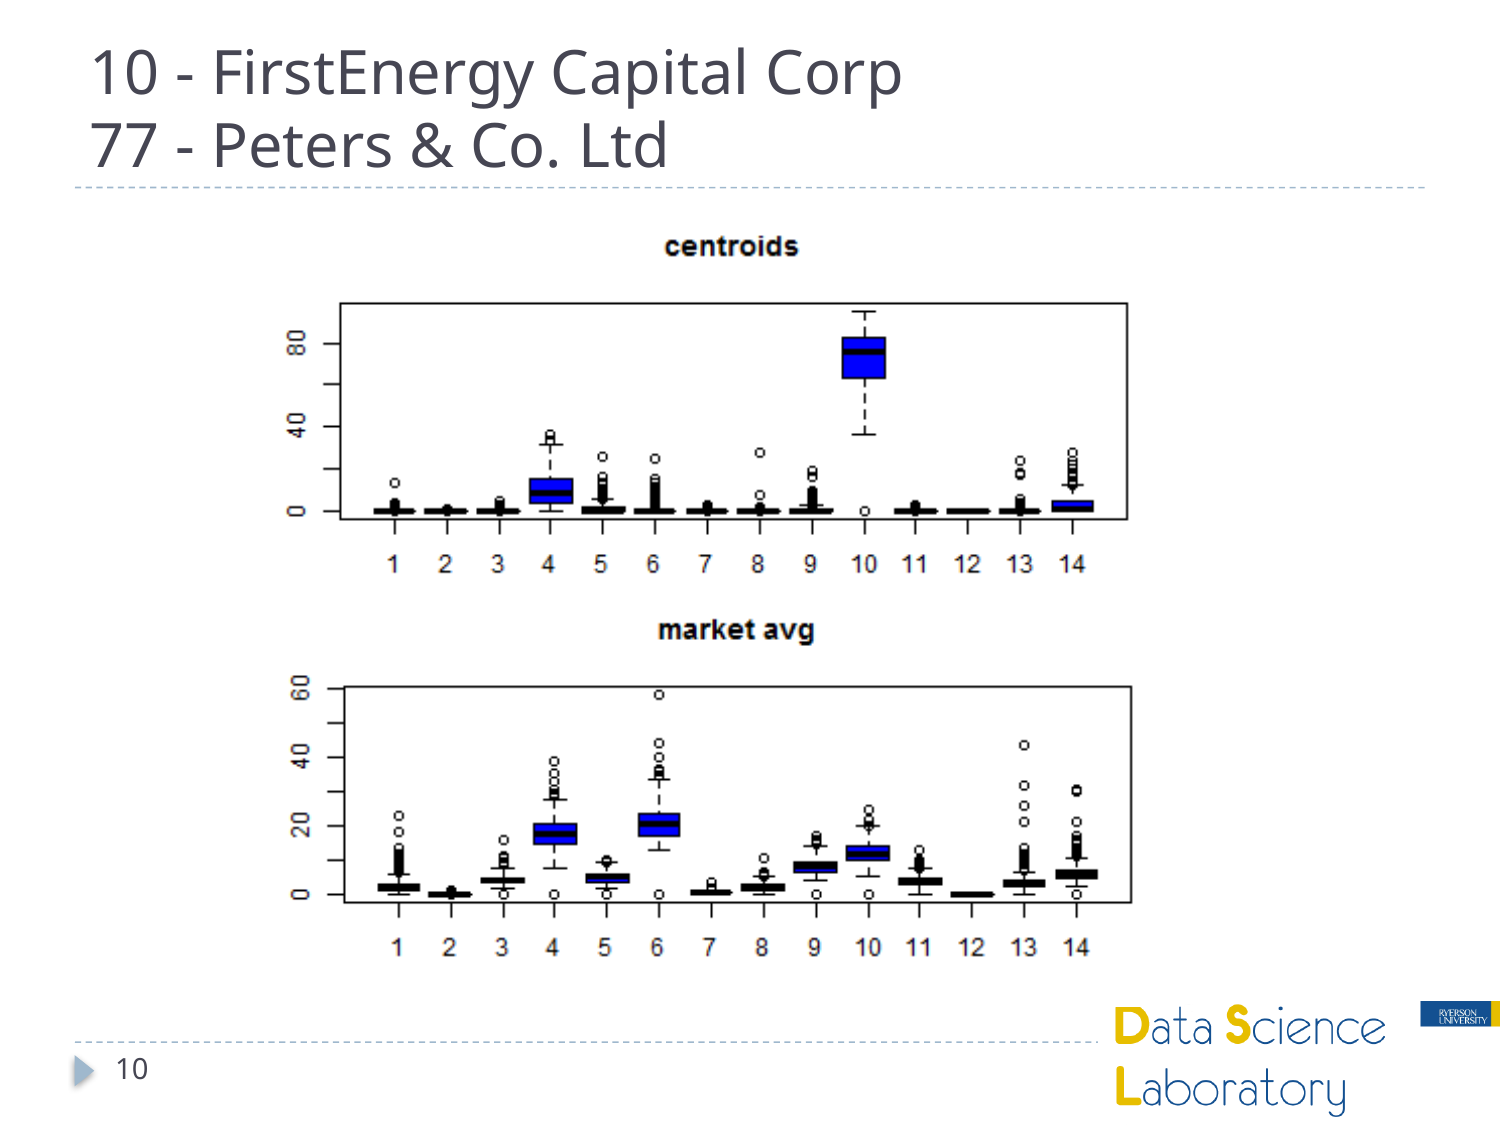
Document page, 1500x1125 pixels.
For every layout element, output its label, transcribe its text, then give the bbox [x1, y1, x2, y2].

slide_number 10 [100, 1042, 426, 1103]
picture [237, 193, 1500, 1125]
title 10 - FirstEnergy Capital Corp 77 - Peters & Co. Ltd [75, 24, 1425, 188]
